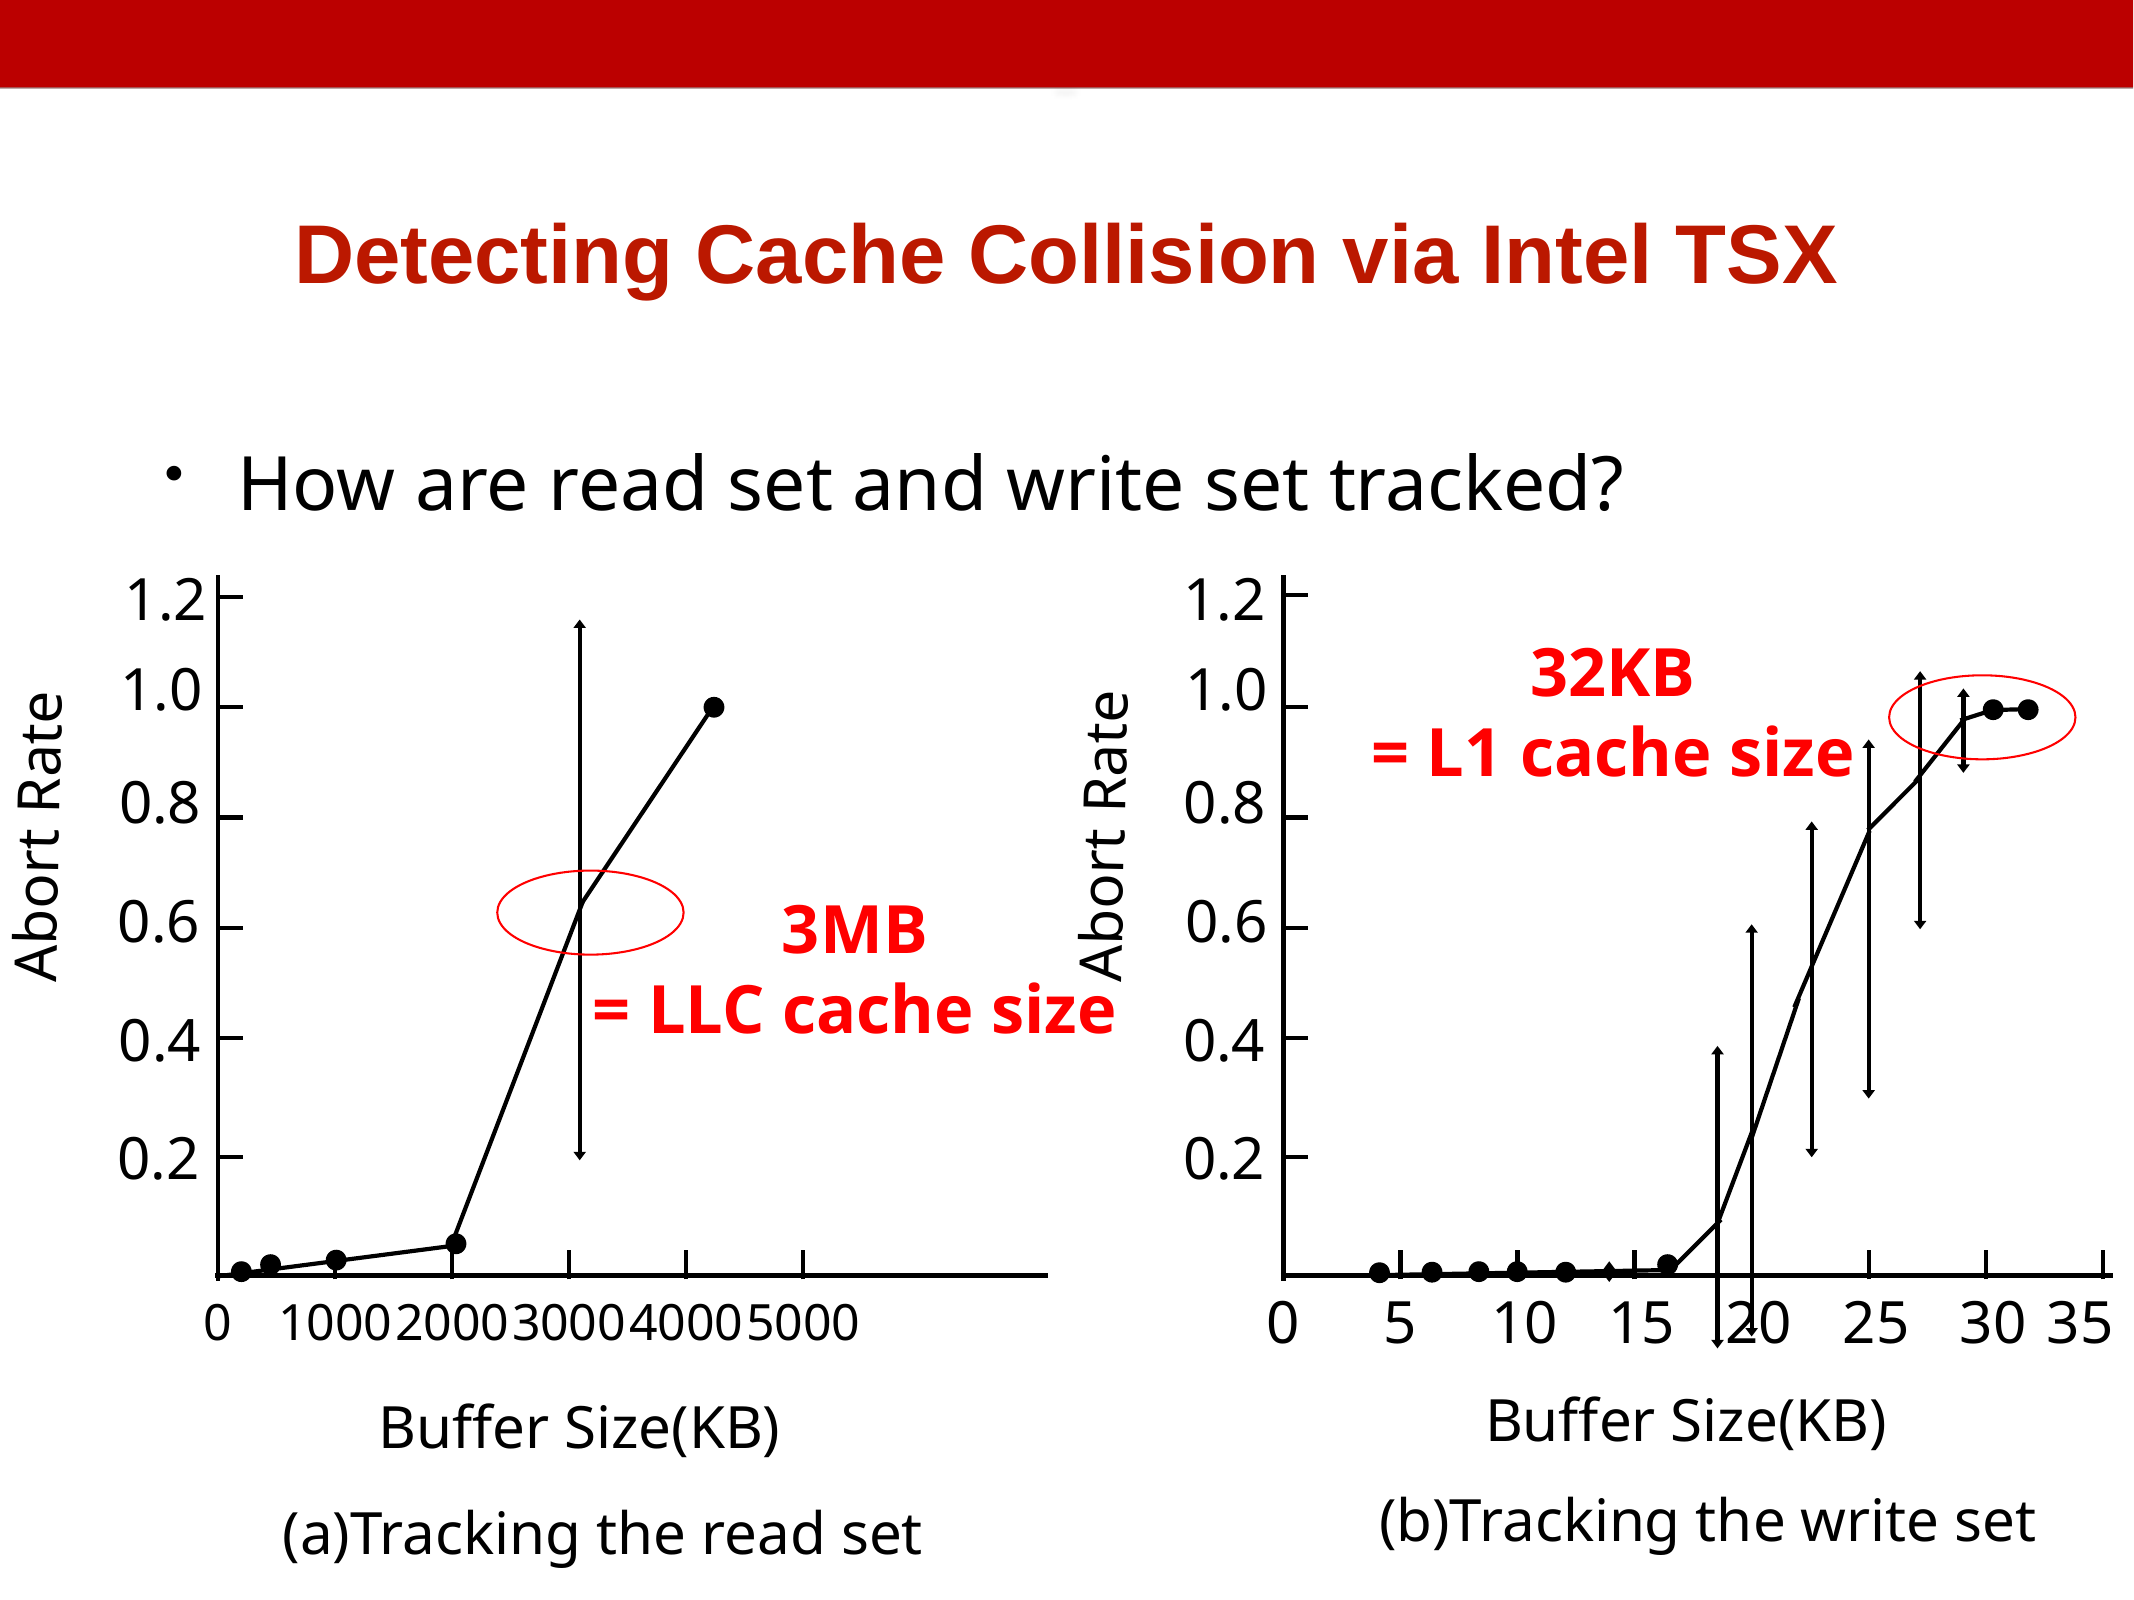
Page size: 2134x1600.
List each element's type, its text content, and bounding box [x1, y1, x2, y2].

text_box [1913, 749, 1927, 930]
text_box [1805, 821, 1818, 1158]
text_box 1.0 [1168, 645, 1286, 729]
text_box 3MB = LLC cache size [1056, 878, 1164, 1055]
text_box 25 [1828, 1278, 1924, 1362]
text_box Abort Rate [1058, 650, 1147, 878]
text_box [1369, 1262, 1390, 1284]
text_box [1745, 924, 1758, 1337]
text_box 0 [1257, 1278, 1310, 1362]
text_box 15 [1594, 1278, 1689, 1351]
text_box [1555, 1261, 1577, 1283]
text_box [1657, 1254, 1679, 1276]
text_box 32KB = L1 cache size [1350, 621, 1876, 798]
text_box [1913, 671, 1927, 685]
list How are read set and write set tracked? [155, 426, 1978, 561]
text_box 5 [1374, 1278, 1427, 1362]
text_box [1603, 1261, 1616, 1282]
text_box 1.2 [1168, 561, 1281, 639]
text_box [1862, 798, 1875, 1099]
text_box 0.2 [1168, 1115, 1280, 1199]
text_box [0, 555, 1048, 1582]
text_box Buffer Size(KB) [1451, 1351, 1921, 1465]
text_box [1506, 1261, 1528, 1283]
text_box 0.6 [1168, 877, 1286, 961]
text_box [1711, 1224, 1724, 1349]
text_box [1711, 1045, 1724, 1223]
text_box 0.4 [1168, 996, 1280, 1080]
text_box [1468, 1261, 1490, 1283]
text_box 20 [1711, 1278, 1807, 1351]
text_box (b)Tracking the write set [1364, 1465, 2052, 1572]
text_box 0.8 [1168, 758, 1282, 842]
text_box 10 [1477, 1278, 1573, 1351]
text_box [1957, 759, 1970, 773]
picture [0, 0, 2134, 104]
text_box [1889, 675, 2076, 760]
text_box 30 [1945, 1278, 2032, 1362]
title Detecting Cache Collision via Intel TSX [155, 111, 1978, 426]
text_box 35 [2032, 1278, 2128, 1362]
text_box [1421, 1261, 1443, 1283]
